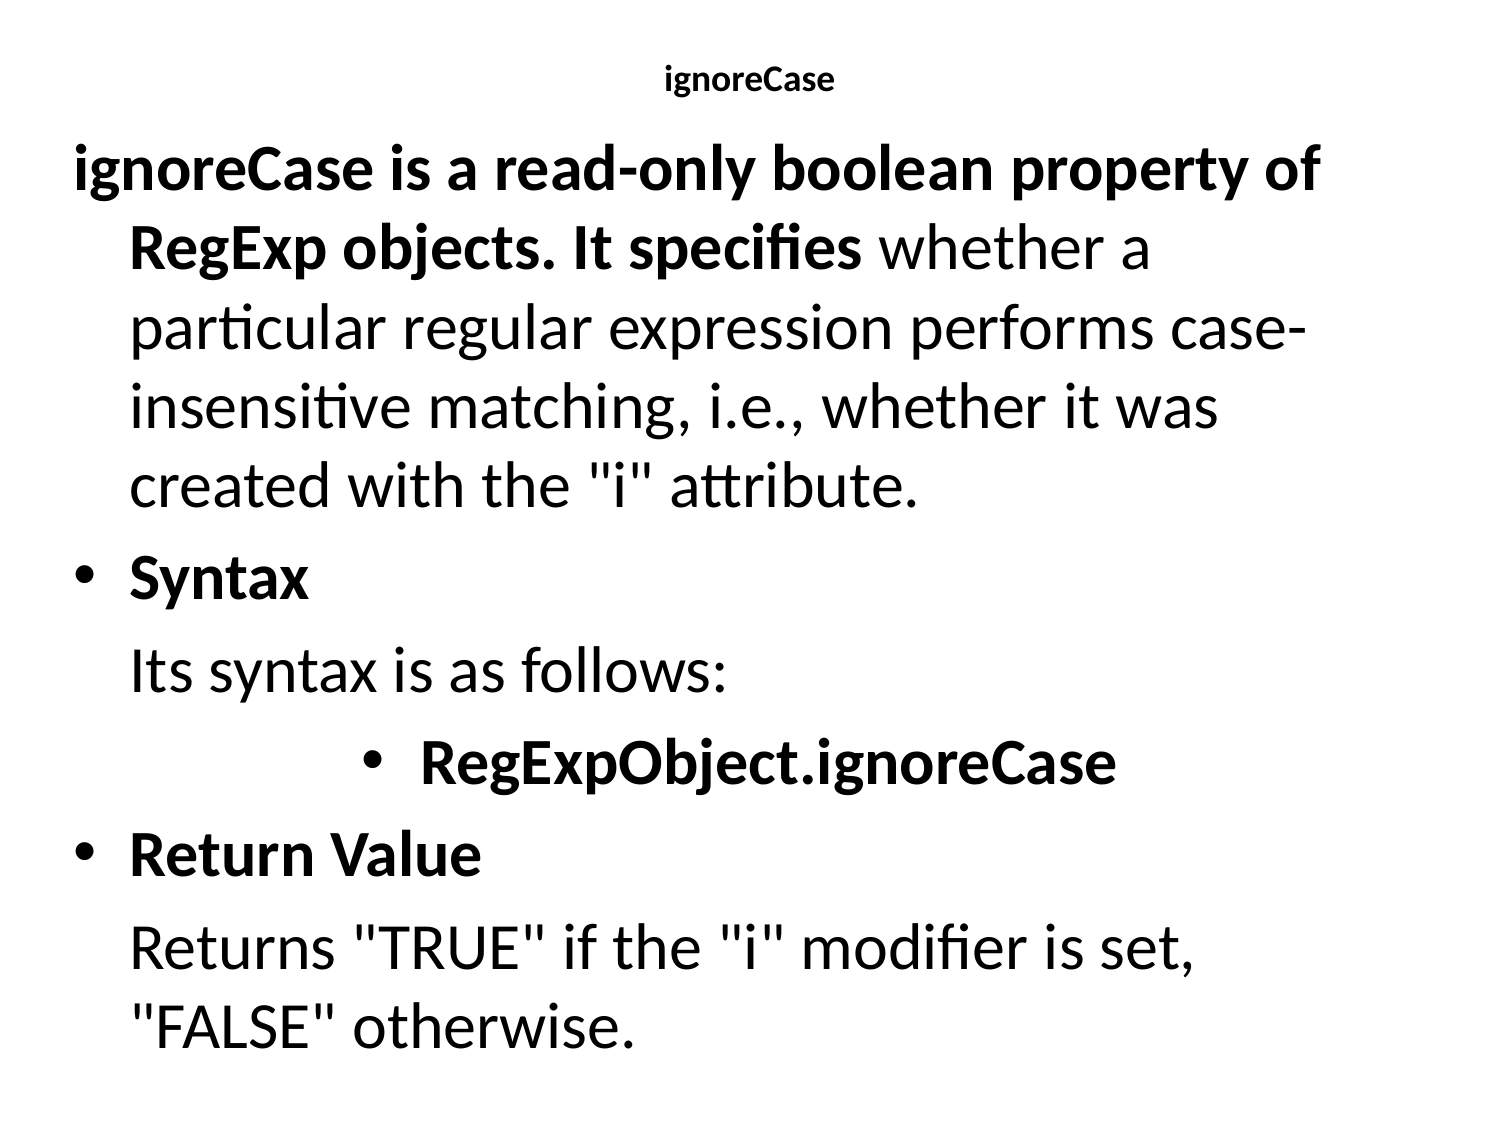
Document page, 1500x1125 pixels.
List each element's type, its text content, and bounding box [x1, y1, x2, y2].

title ignoreCase [75, 45, 1425, 117]
list ignoreCase is a read-only boolean property of RegExp objects. It specifies whether a particular regular expression performs case-insensitive matching, i.e., whether it was created with the "i" attribute. Syntax Its syntax is as follows: RegExpObject.ignoreCase Return Value Returns "TRUE" if the "i" modifier is set, "FALSE" otherwise. [58, 117, 1425, 1079]
